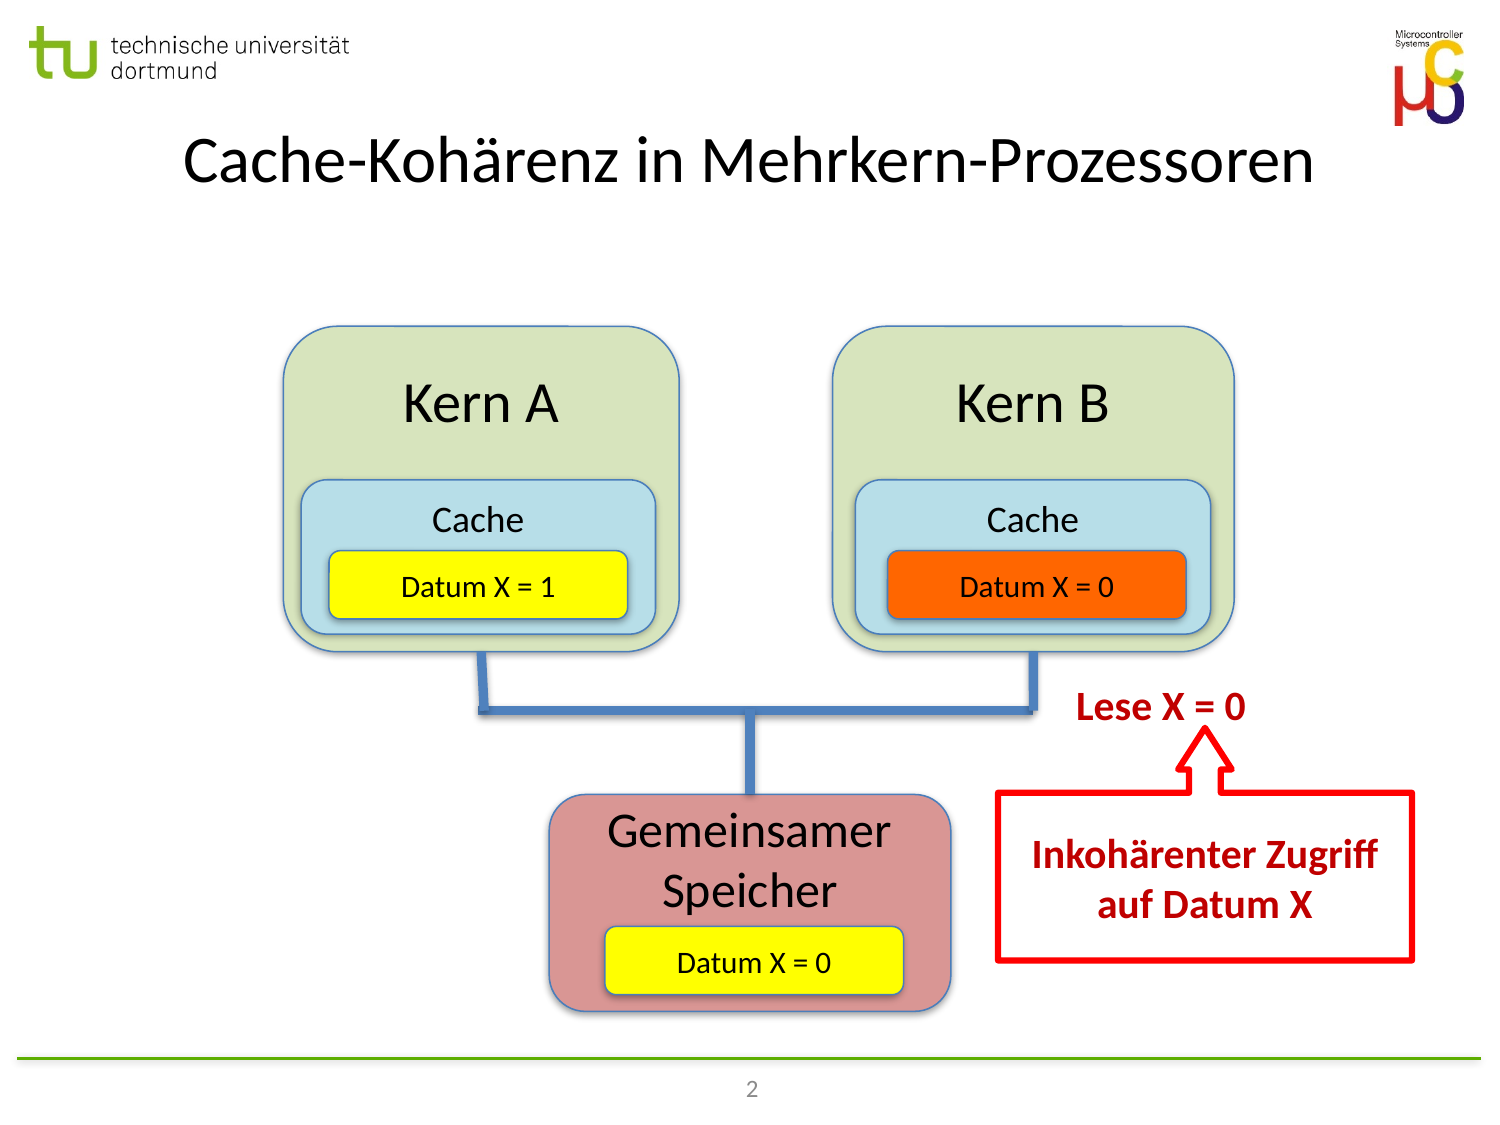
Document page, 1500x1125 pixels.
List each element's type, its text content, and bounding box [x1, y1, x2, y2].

slide_number 2 [714, 1057, 774, 1118]
text_box Inkohärenter Zugriff auf Datum X [995, 725, 1415, 963]
text_box Kern A [282, 325, 680, 653]
text_box Datum X = 0 [604, 925, 905, 996]
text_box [480, 651, 485, 711]
text_box Cache [300, 478, 657, 635]
text_box Lese X = 0 [1061, 671, 1262, 737]
text_box Datum X = 1 [328, 549, 629, 620]
text_box Cache [854, 478, 1212, 635]
text_box Datum X = 0 [886, 549, 1187, 620]
picture [29, 26, 349, 79]
text_box Gemeinsamer Speicher [548, 793, 952, 1013]
text_box Kern B [831, 325, 1236, 653]
picture [1387, 30, 1464, 126]
title Cache-Kohärenz in Mehrkern-Prozessoren [75, 79, 1425, 232]
